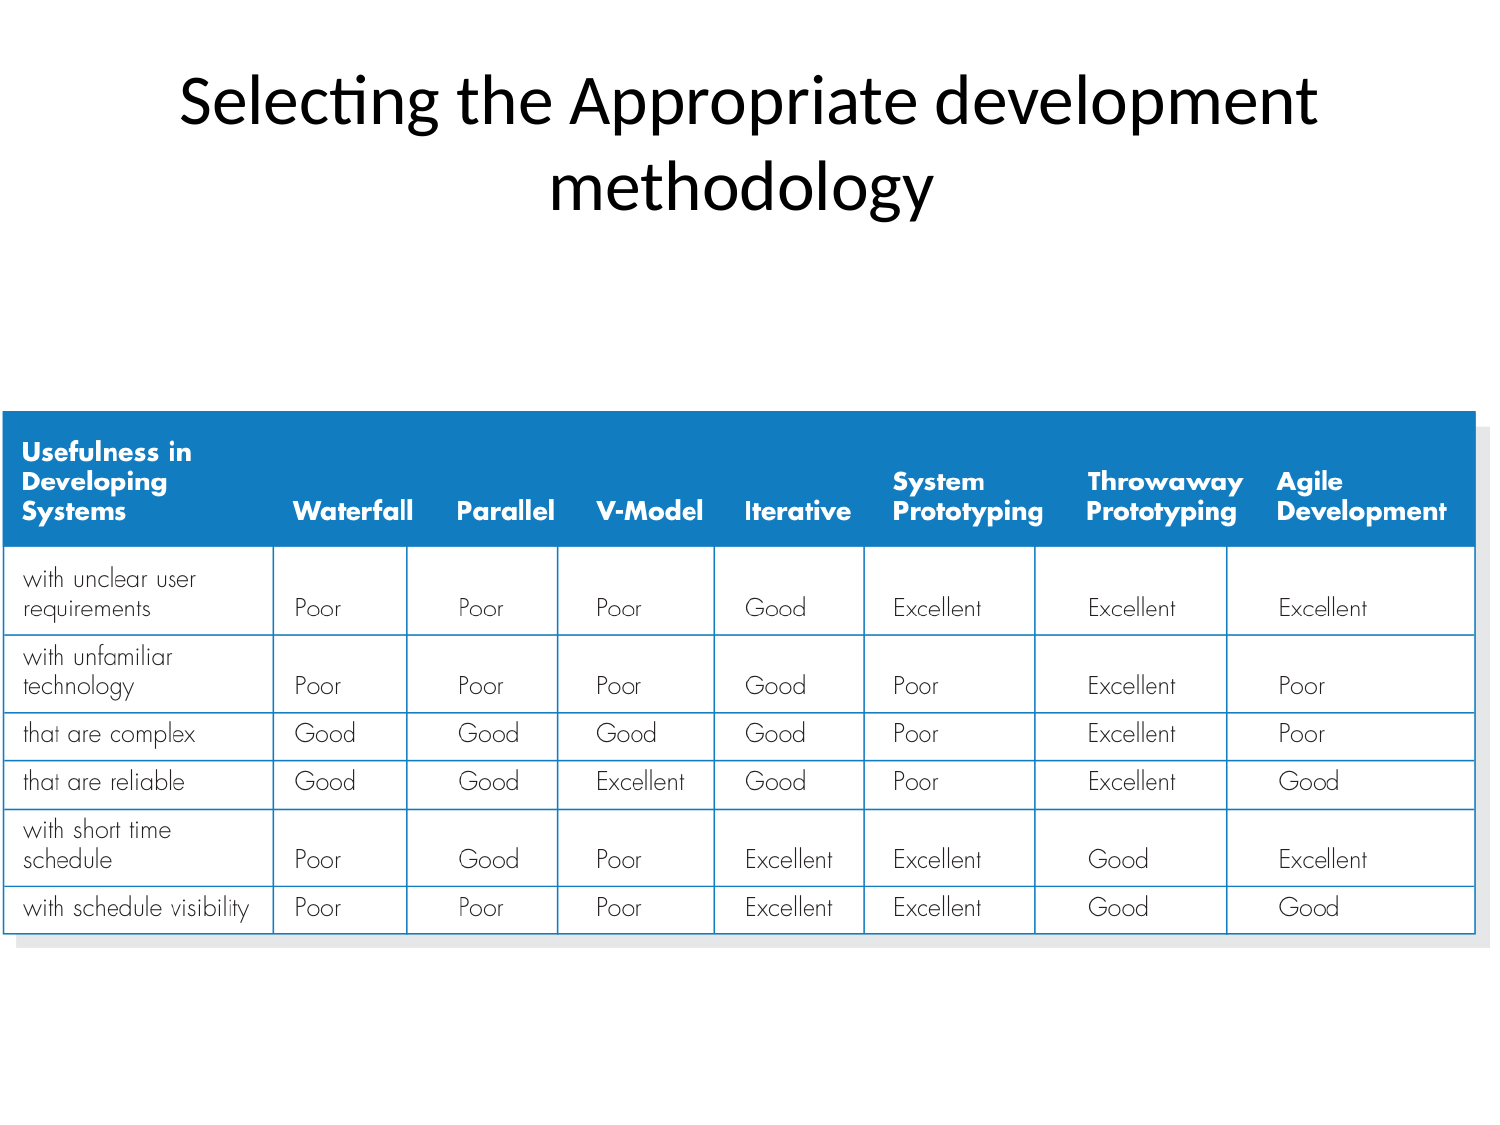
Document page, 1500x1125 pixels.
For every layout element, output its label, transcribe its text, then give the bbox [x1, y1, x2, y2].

title Selecting the Appropriate development methodology [75, 45, 1425, 233]
picture [0, 411, 1500, 953]
